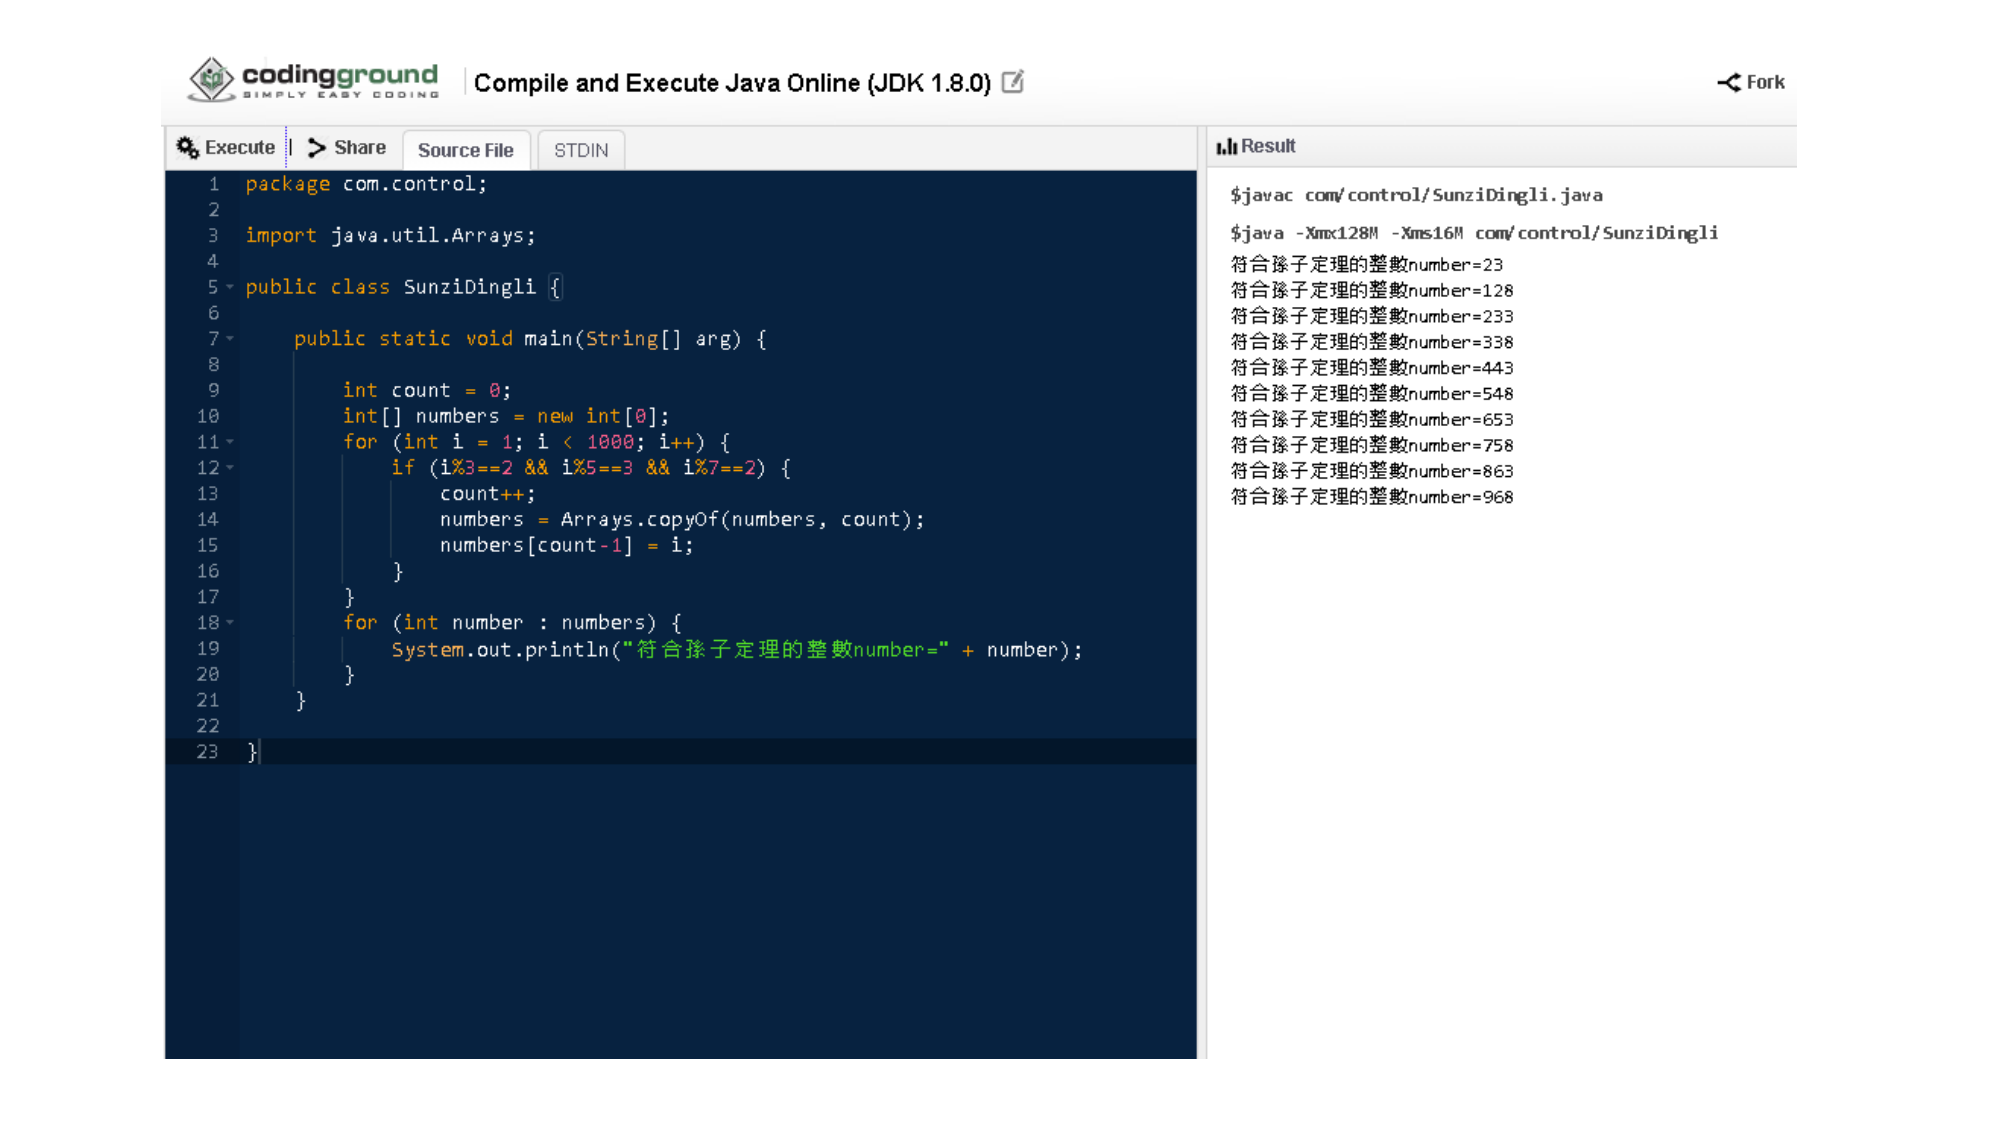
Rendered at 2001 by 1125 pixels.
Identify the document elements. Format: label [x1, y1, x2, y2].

picture [161, 54, 1797, 1059]
